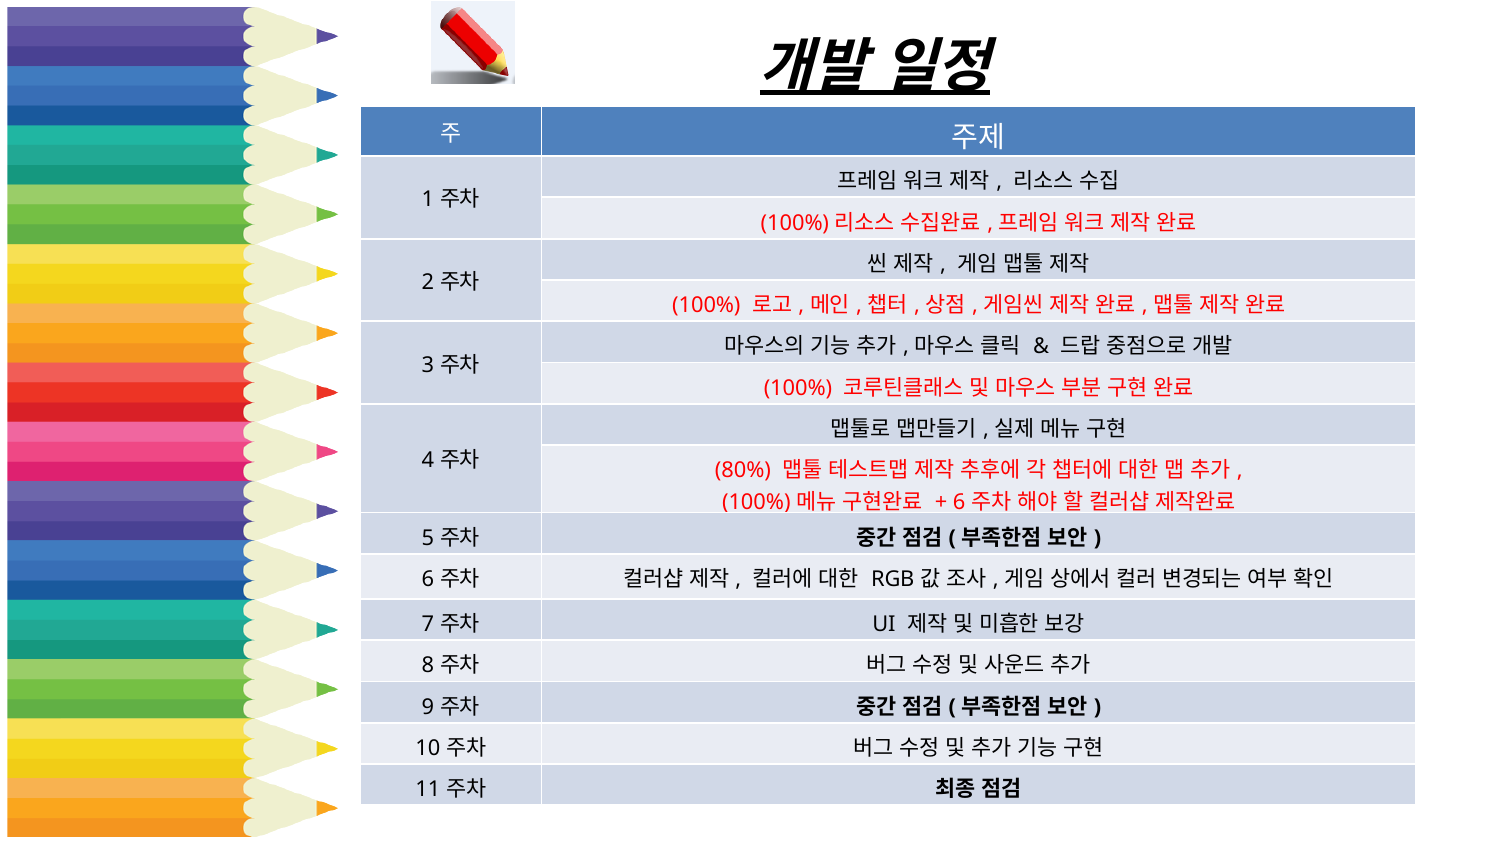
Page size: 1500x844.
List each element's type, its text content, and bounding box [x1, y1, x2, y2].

table_cell 6주차 [361, 555, 541, 598]
picture [0, 0, 1500, 844]
table_cell 중간 점검(부족한점 보안) [542, 682, 1415, 722]
table_cell 10주차 [361, 724, 541, 763]
table_cell (100%) 코루틴클래스 및 마우스 부분 구현 완료 [542, 363, 1415, 403]
table_header 주제 [542, 107, 1415, 155]
table_cell 맵툴로 맵만들기,실제 메뉴 구현 [542, 405, 1415, 444]
table_cell 5주차 [361, 513, 541, 553]
table_cell 8주차 [361, 641, 541, 681]
table_cell UI 제작 및 미흡한 보강 [542, 600, 1415, 639]
table_cell 컬러샵 제작, 컬러에 대한 RGB값 조사,게임 상에서 컬러 변경되는 여부 확인 [542, 555, 1415, 598]
table_cell 중간 점검(부족한점 보안) [542, 513, 1415, 553]
table_header 주 [361, 107, 541, 155]
table_cell 버그 수정 및 사운드 추가 [542, 641, 1415, 681]
table_cell 버그 수정 및 추가 기능 구현 [542, 724, 1415, 763]
table_cell 1주차 [361, 157, 541, 238]
table_cell (100%)리소스 수집완료,프레임 워크 제작 완료 [542, 198, 1415, 238]
table_cell 7주차 [361, 600, 541, 639]
table_cell 씬 제작, 게임 맵툴 제작 [542, 240, 1415, 279]
table_cell 최종 점검 [542, 765, 1415, 804]
table_cell 11주차 [361, 765, 541, 804]
table_cell 마우스의 기능 추가,마우스 클릭 & 드랍 중점으로 개발 [542, 322, 1415, 362]
text_box 개발 일정 [478, 20, 1272, 105]
table_cell 2주차 [361, 240, 541, 320]
table_cell 9주차 [361, 682, 541, 722]
table_cell 3주차 [361, 322, 541, 403]
table_cell 4주차 [361, 405, 541, 512]
table_cell (100%) 로고,메인,챕터,상점,게임씬 제작 완료,맵툴 제작 완료 [542, 281, 1415, 320]
table_cell (80%) 맵툴 테스트맵 제작 추후에 각 챕터에 대한 맵 추가, (100%)메뉴 구현완료 + 6주차 해야 할 컬러샵 제작완료 [542, 446, 1415, 512]
table_cell 프레임 워크 제작, 리소스 수집 [542, 157, 1415, 196]
